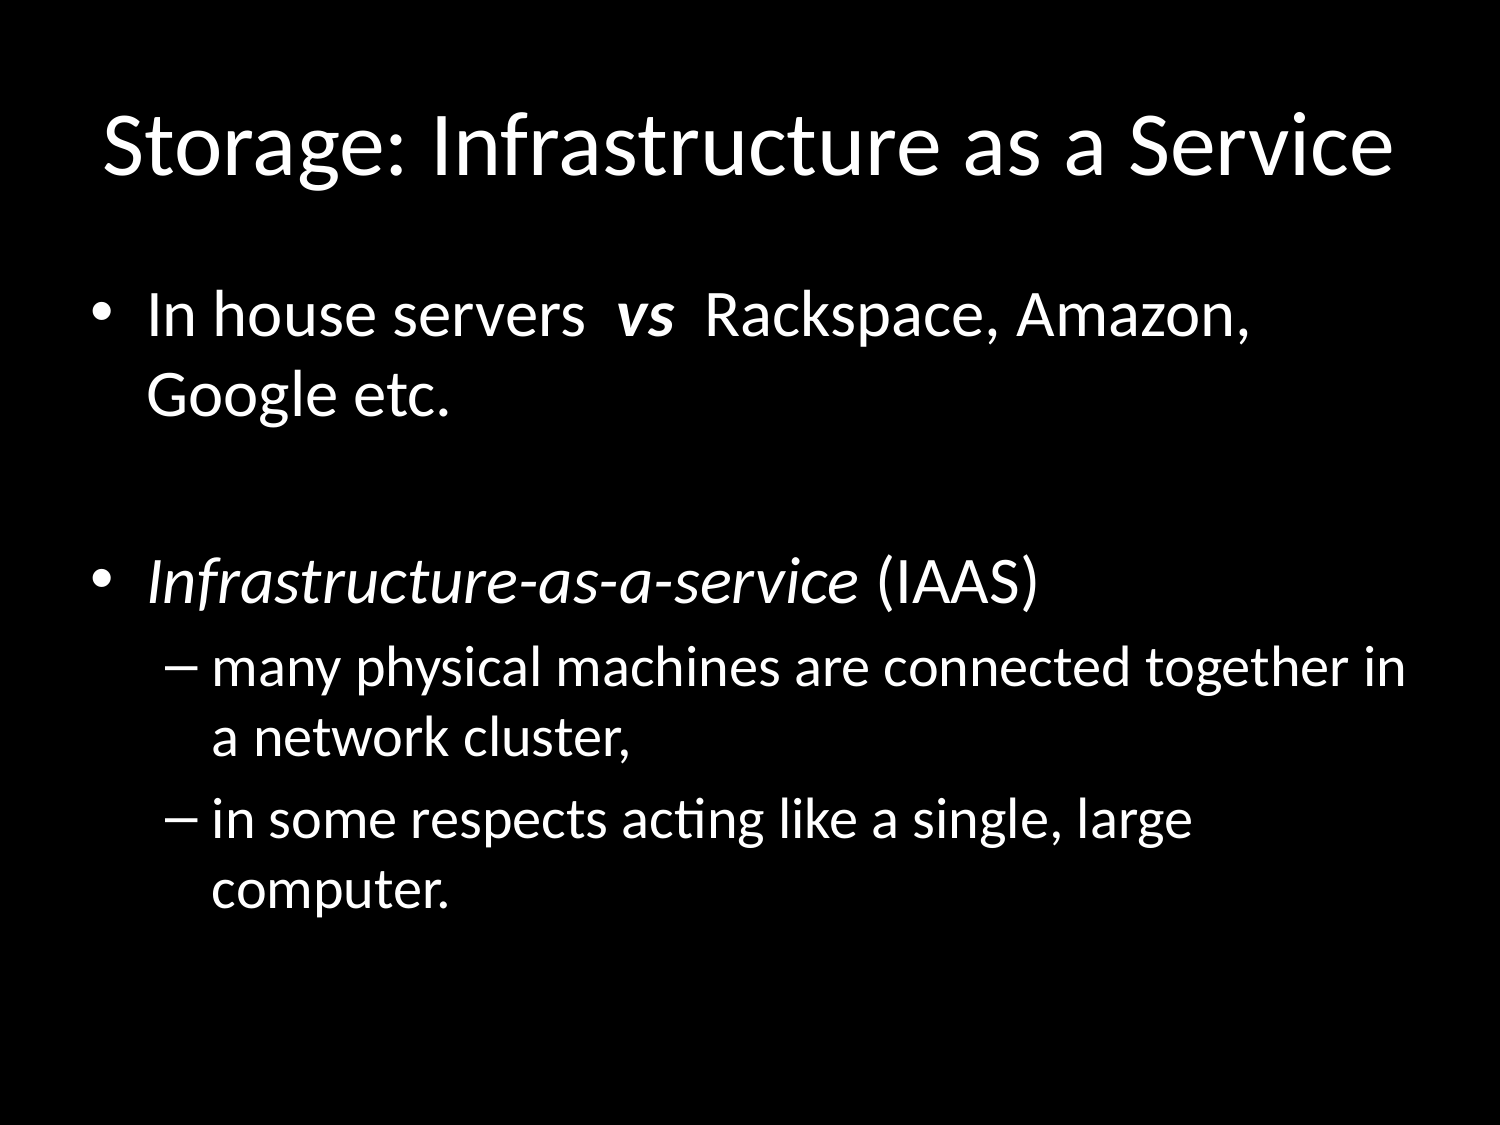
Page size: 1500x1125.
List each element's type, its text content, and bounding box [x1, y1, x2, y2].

title Storage: Infrastructure as a Service [75, 45, 1425, 233]
list In house servers vs Rackspace, Amazon, Google etc. Infrastructure-as-a-service (IAAS) many physical machines are connected together in a network cluster, in some respects acting like a single, large computer. [75, 262, 1425, 1005]
